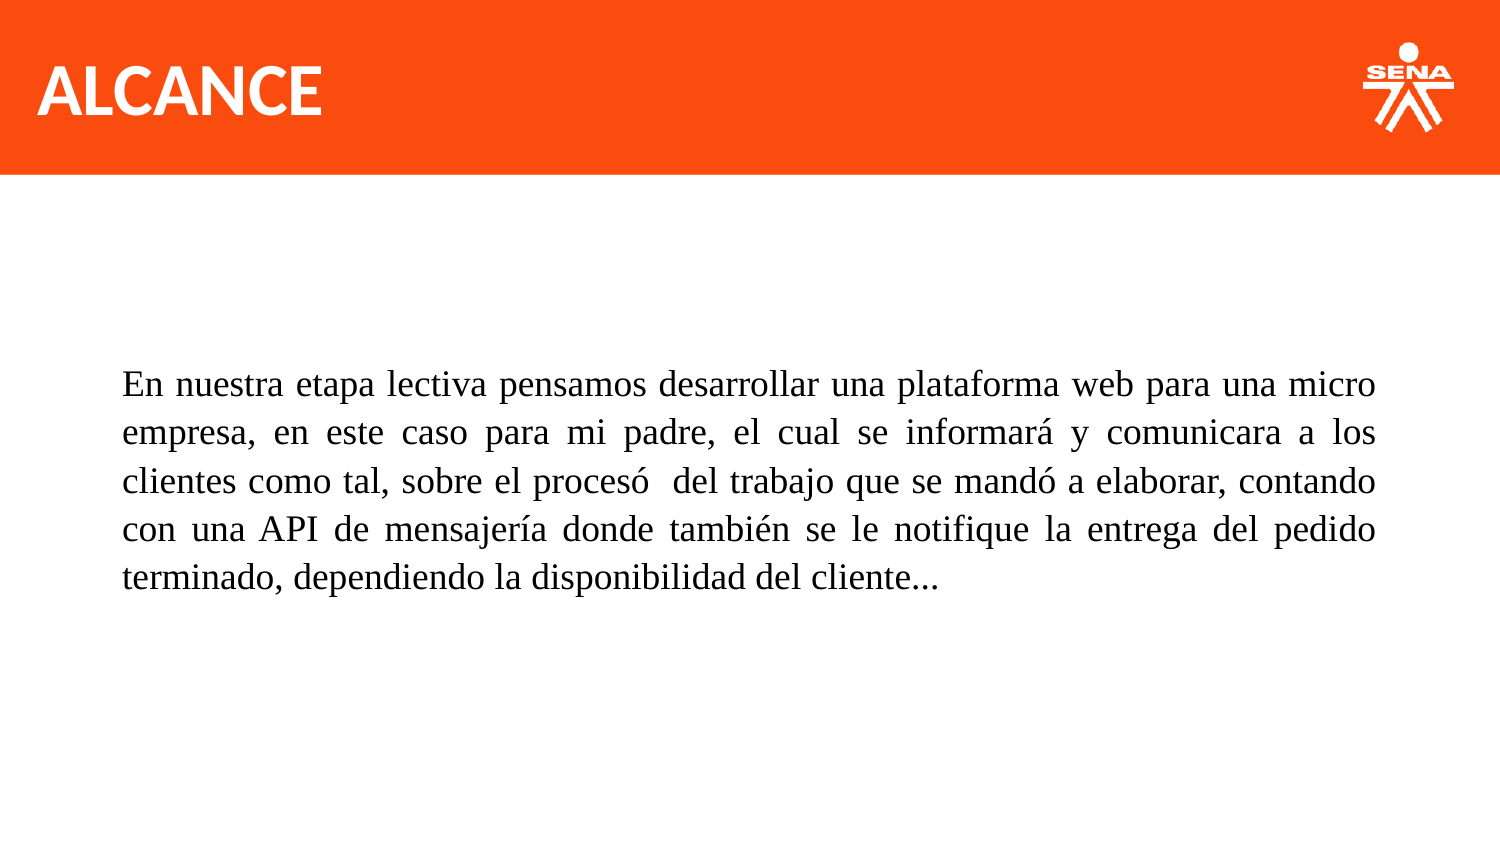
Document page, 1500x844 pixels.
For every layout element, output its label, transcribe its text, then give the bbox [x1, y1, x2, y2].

text_box En nuestra etapa lectiva pensamos desarrollar una plataforma web para una micro empresa, en este caso para mi padre, el cual se informará y comunicara a los clientes como tal, sobre el procesó del trabajo que se mandó a elaborar, contando con una API de mensajería donde también se le notifique la entrega del pedido terminado, dependiendo la disponibilidad del cliente... [107, 348, 1393, 605]
picture [0, 0, 1500, 844]
text_box ALCANCE [22, 33, 885, 138]
